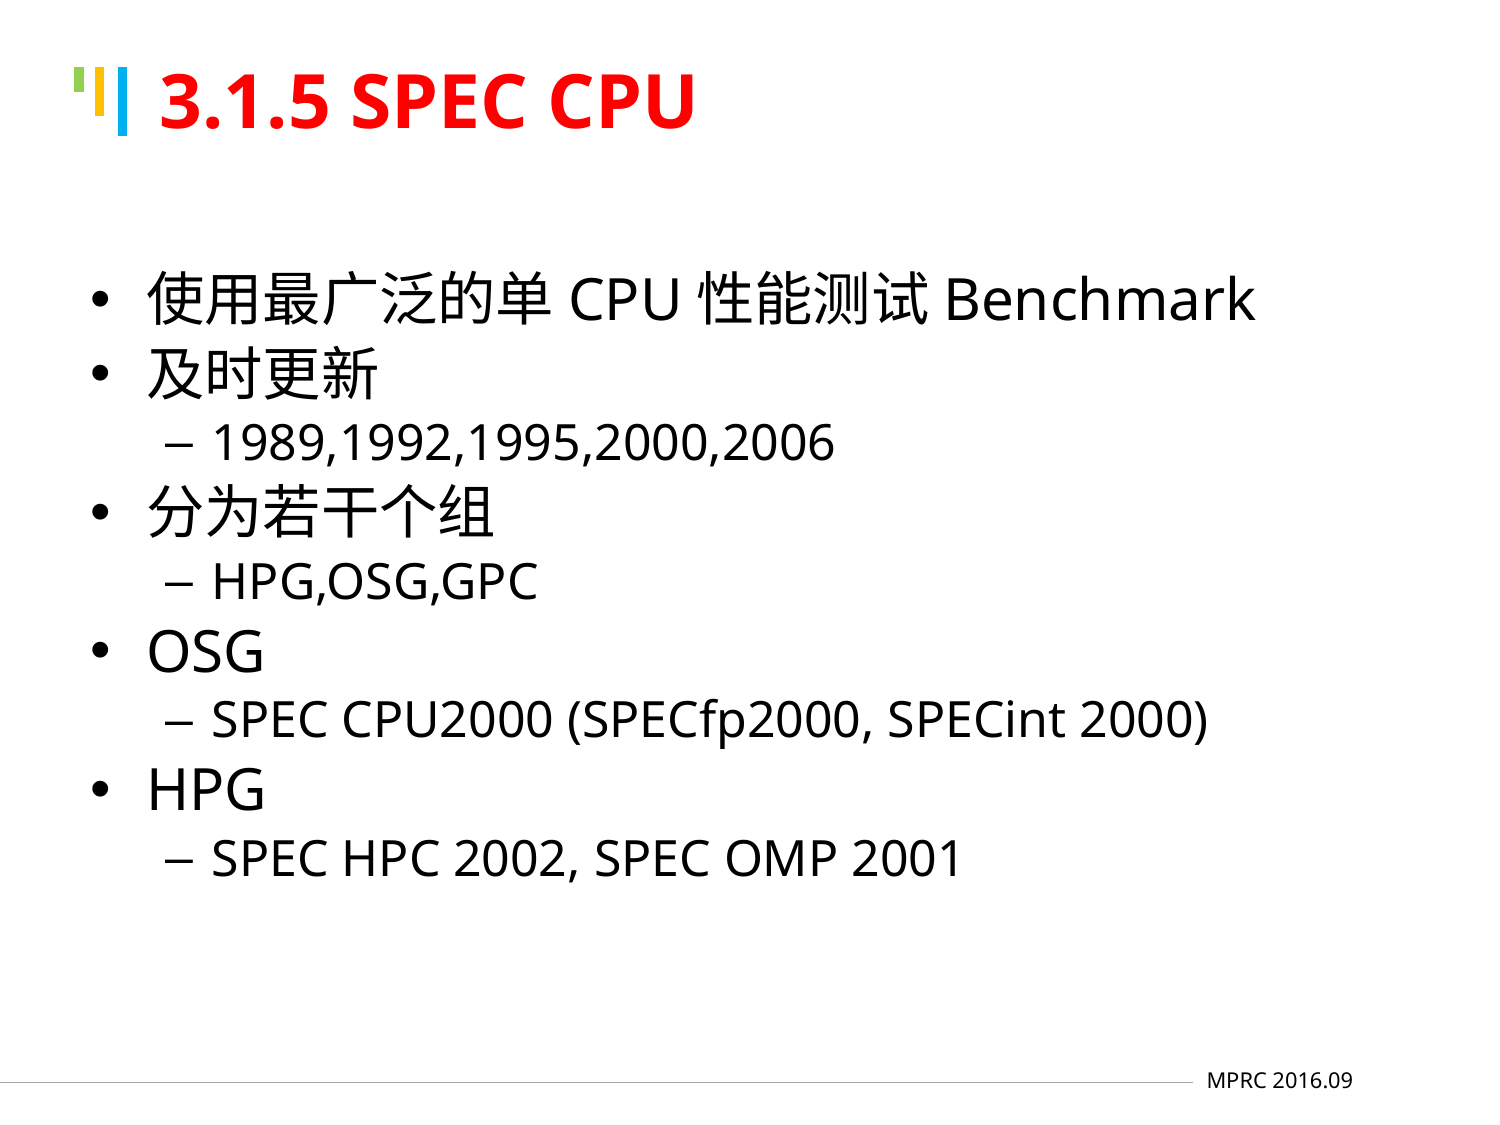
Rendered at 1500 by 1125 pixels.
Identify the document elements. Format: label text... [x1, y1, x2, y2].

list 使用最广泛的单CPU性能测试Benchmark 及时更新 1989,1992,1995,2000,2006 分为若干个组 HPG,OSG,GPC OSG SPEC CPU2000 (SPECfp2000, SPECint 2000) HPG SPEC HPC 2002, SPEC OMP 2001 [74, 262, 1426, 1006]
title 3.1.5 SPEC CPU [144, 4, 1495, 193]
